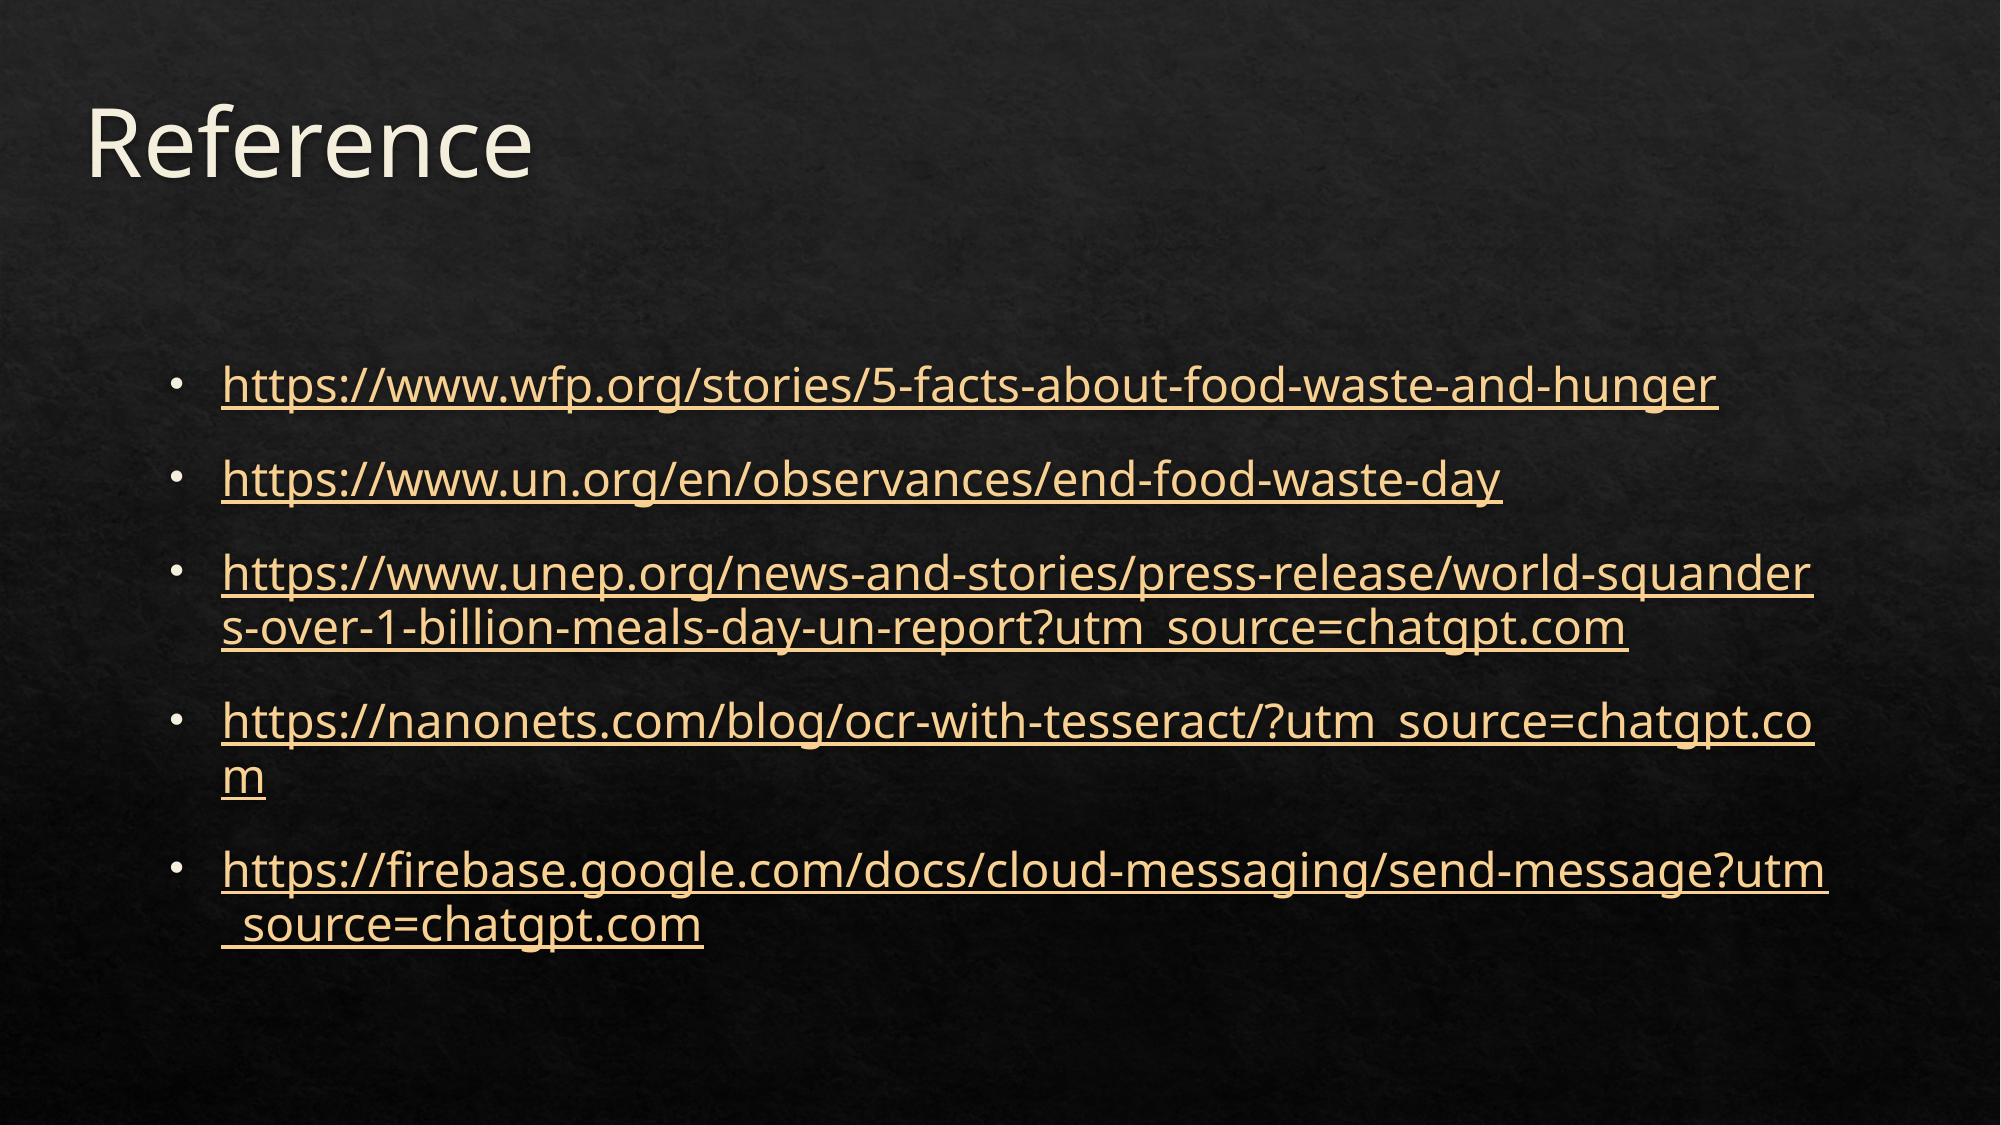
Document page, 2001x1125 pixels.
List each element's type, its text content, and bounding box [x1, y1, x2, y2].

list https://www.wfp.org/stories/5-facts-about-food-waste-and-hunger https://www.un.org/en/observances/end-food-waste-day https://www.unep.org/news-and-stories/press-release/world-squanders-over-1-billion-meals-day-un-report?utm_source=chatgpt.com https://nanonets.com/blog/ocr-with-tesseract/?utm_source=chatgpt.com https://firebase.google.com/docs/cloud-messaging/send-message?utm_source=chatgpt.com [149, 340, 1849, 950]
title Reference [0, 42, 1159, 250]
